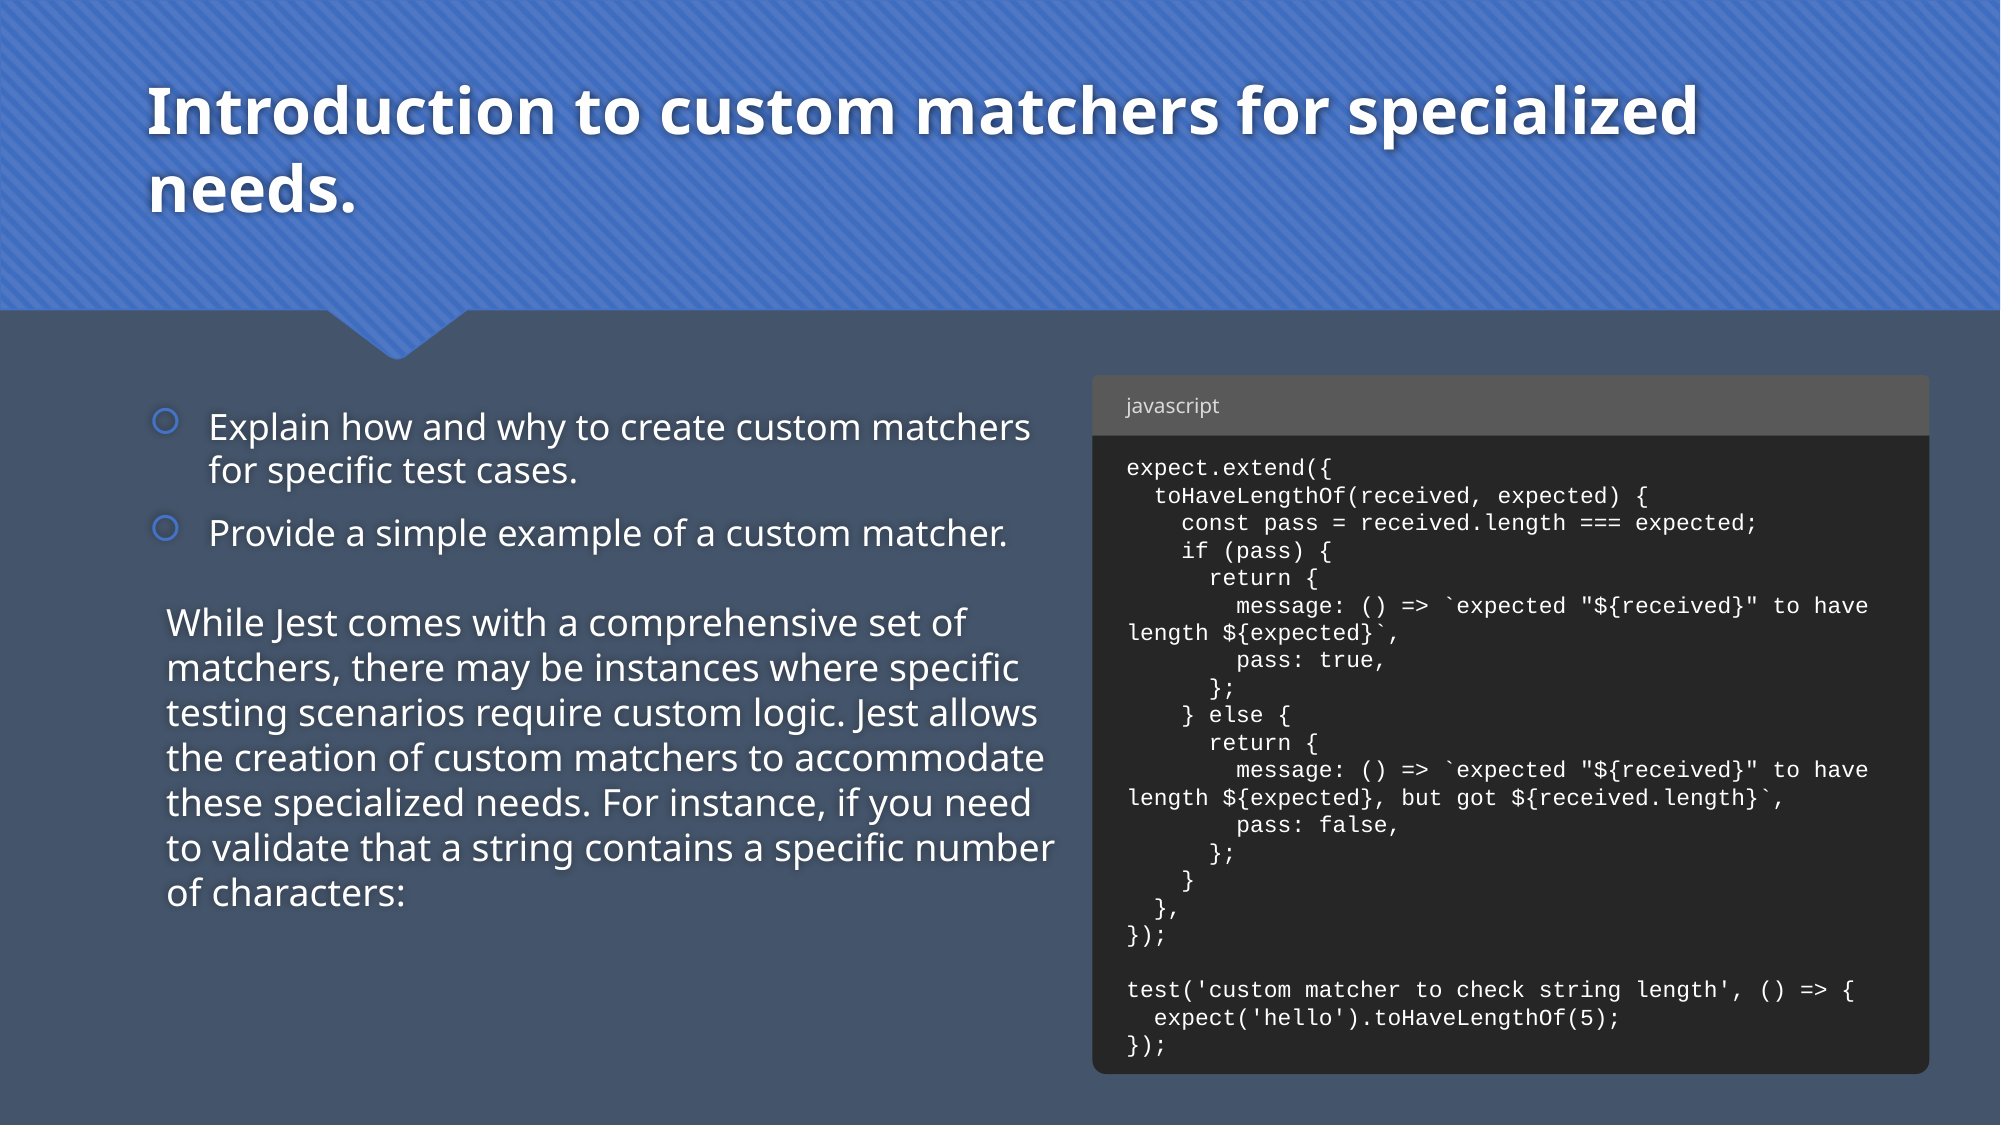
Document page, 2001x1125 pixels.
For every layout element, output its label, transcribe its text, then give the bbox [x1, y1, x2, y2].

text_box [1091, 434, 1931, 1076]
text_box While Jest comes with a comprehensive set of matchers, there may be instances where specific testing scenarios require custom logic. Jest allows the creation of custom matchers to accommodate these specialized needs. For instance, if you need to validate that a string contains a specific number of characters: [151, 562, 1076, 951]
text_box expect.extend({ toHaveLengthOf(received, expected) { const pass = received.length === expected; if (pass) { return { message: () => `expected "${received}" to have length ${expected}`, pass: true, }; } else { return { message: () => `expected "${received}" to have length ${expected}, but got ${received.length}`, pass: false, }; } }, }); test('custom matcher to check string length', () => { expect('hello').toHaveLengthOf(5); }); [1111, 445, 1939, 1065]
title Introduction to custom matchers for specialized needs. [132, 73, 1868, 233]
text_box [1091, 373, 1931, 435]
list Explain how and why to create custom matchers for specific test cases. Provide a simple example of a custom matcher. [134, 395, 1059, 563]
text_box javascript [1111, 385, 1297, 426]
